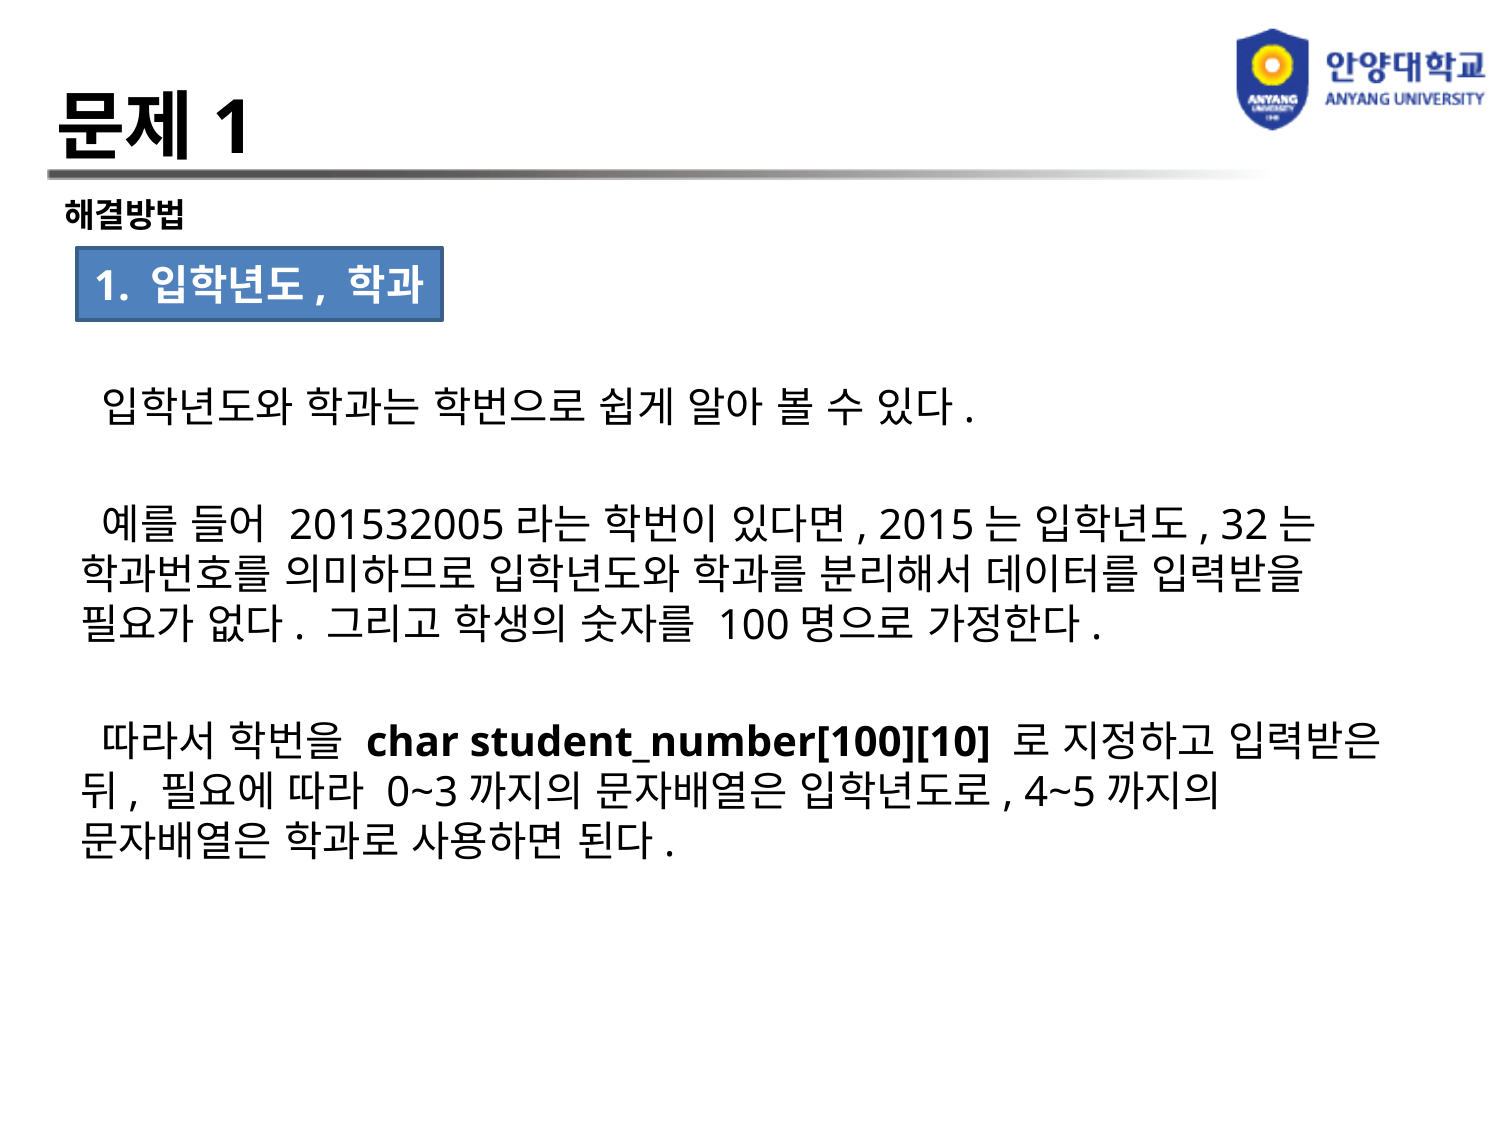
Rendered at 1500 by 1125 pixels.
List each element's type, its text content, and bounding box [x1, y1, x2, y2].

picture [1225, 23, 1500, 143]
text_box 1. 입학년도, 학과 [75, 246, 444, 322]
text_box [41, 25, 1474, 235]
list 입학년도와 학과는 학번으로 쉽게 알아 볼 수 있다. 예를 들어 201532005라는 학번이 있다면, 2015는 입학년도, 32는 학과번호를 의미하므로 입학년도와 학과를 분리해서 데이터를 입력받을 필요가 없다. 그리고 학생의 숫자를 100명으로 가정한다. 따라서 학번을 char student_number[100][10] 로 지정하고 입력받은 뒤, 필요에 따라 0~3까지의 문자배열은 입학년도로, 4~5까지의 문자배열은 학과로 사용하면 된다. [64, 373, 1415, 899]
